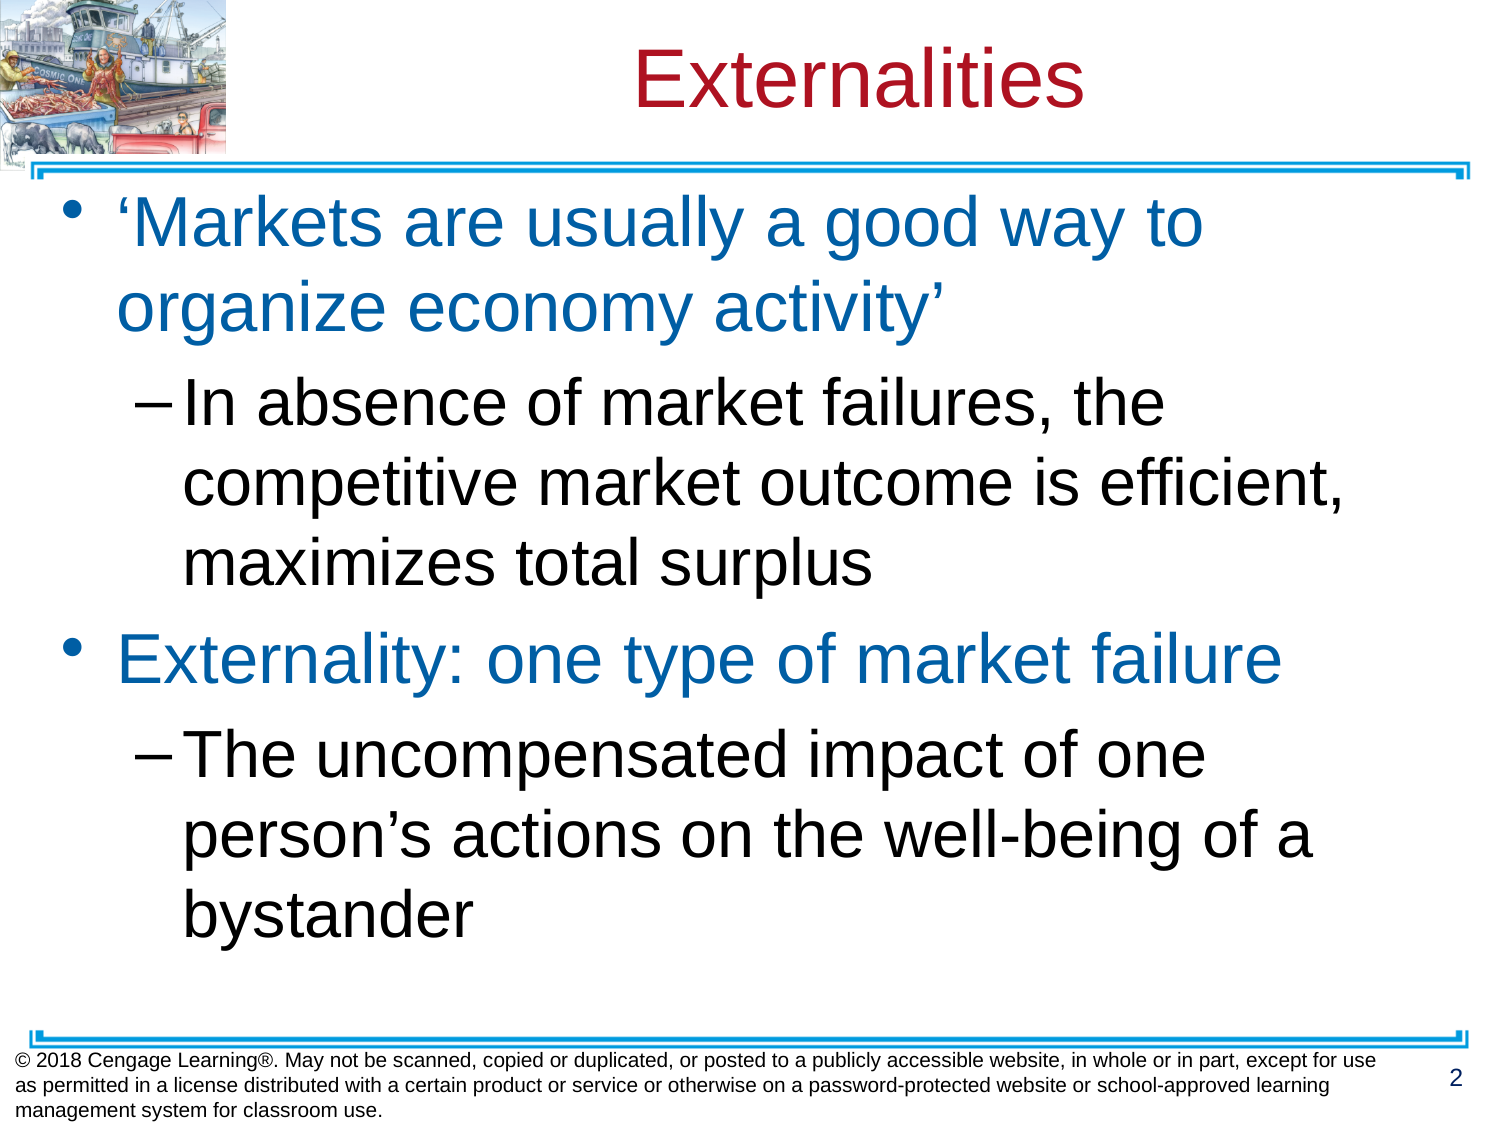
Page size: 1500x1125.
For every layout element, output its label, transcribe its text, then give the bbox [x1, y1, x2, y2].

title Externalities [219, 16, 1500, 158]
slide_number 2 [1412, 1052, 1500, 1117]
picture [25, 1024, 45, 1043]
list ‘Markets are usually a good way to organize economy activity’ In absence of market failures, the competitive market outcome is efficient, maximizes total surplus Externality: one type of market failure The uncompensated impact of one person’s actions on the well-being of a bystander [45, 168, 1455, 1055]
picture [0, 0, 1475, 186]
picture [1455, 1024, 1475, 1053]
footer © 2018 Cengage Learning®. May not be scanned, copied or duplicated, or posted to a publicly accessible website, in whole or in part, except for use as permitted in a license distributed with a certain product or service or otherwise on a password-protected website or school-approved learning management system for classroom use. [0, 1043, 1412, 1125]
